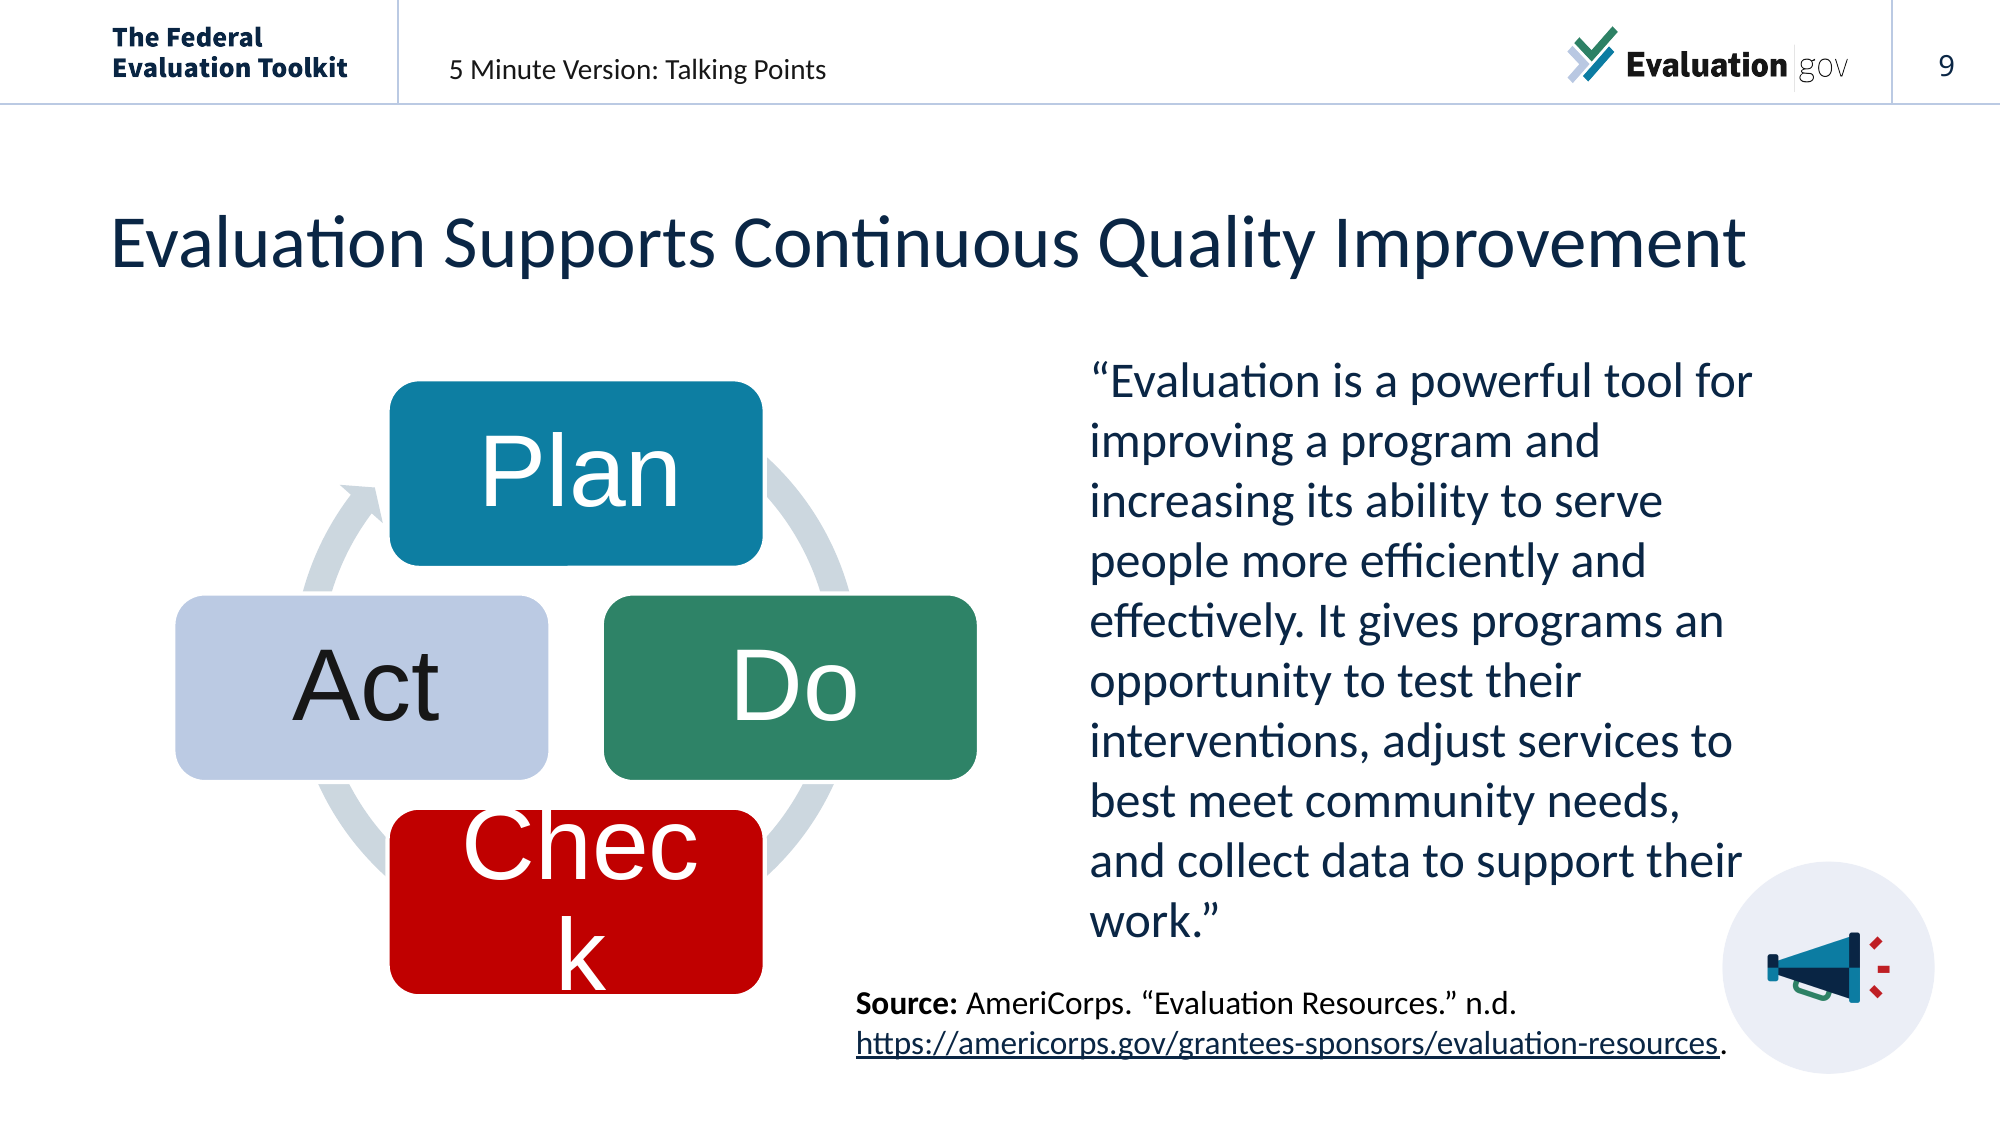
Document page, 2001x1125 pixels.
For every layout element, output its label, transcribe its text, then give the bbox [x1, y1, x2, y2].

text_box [110, 378, 1042, 997]
list “Evaluation is a powerful tool for improving a program and increasing its ability to serve people more efficiently and effectively. It gives programs an opportunity to test their interventions, adjust services to best meet community needs, and collect data to support their work.” [1089, 340, 1772, 958]
title Evaluation Supports Continuous Quality Improvement [110, 128, 1807, 347]
slide_number 9 [1891, 37, 2000, 98]
text_box Source: AmeriCorps. “Evaluation Resources.” n.d. https://americorps.gov/grantees-sponsors/evaluation-resources. [841, 973, 1704, 1069]
picture [104, 15, 357, 90]
picture [1554, 24, 1854, 97]
picture [1709, 848, 1947, 1087]
list 5 Minute Version: Talking Points [448, 17, 880, 85]
